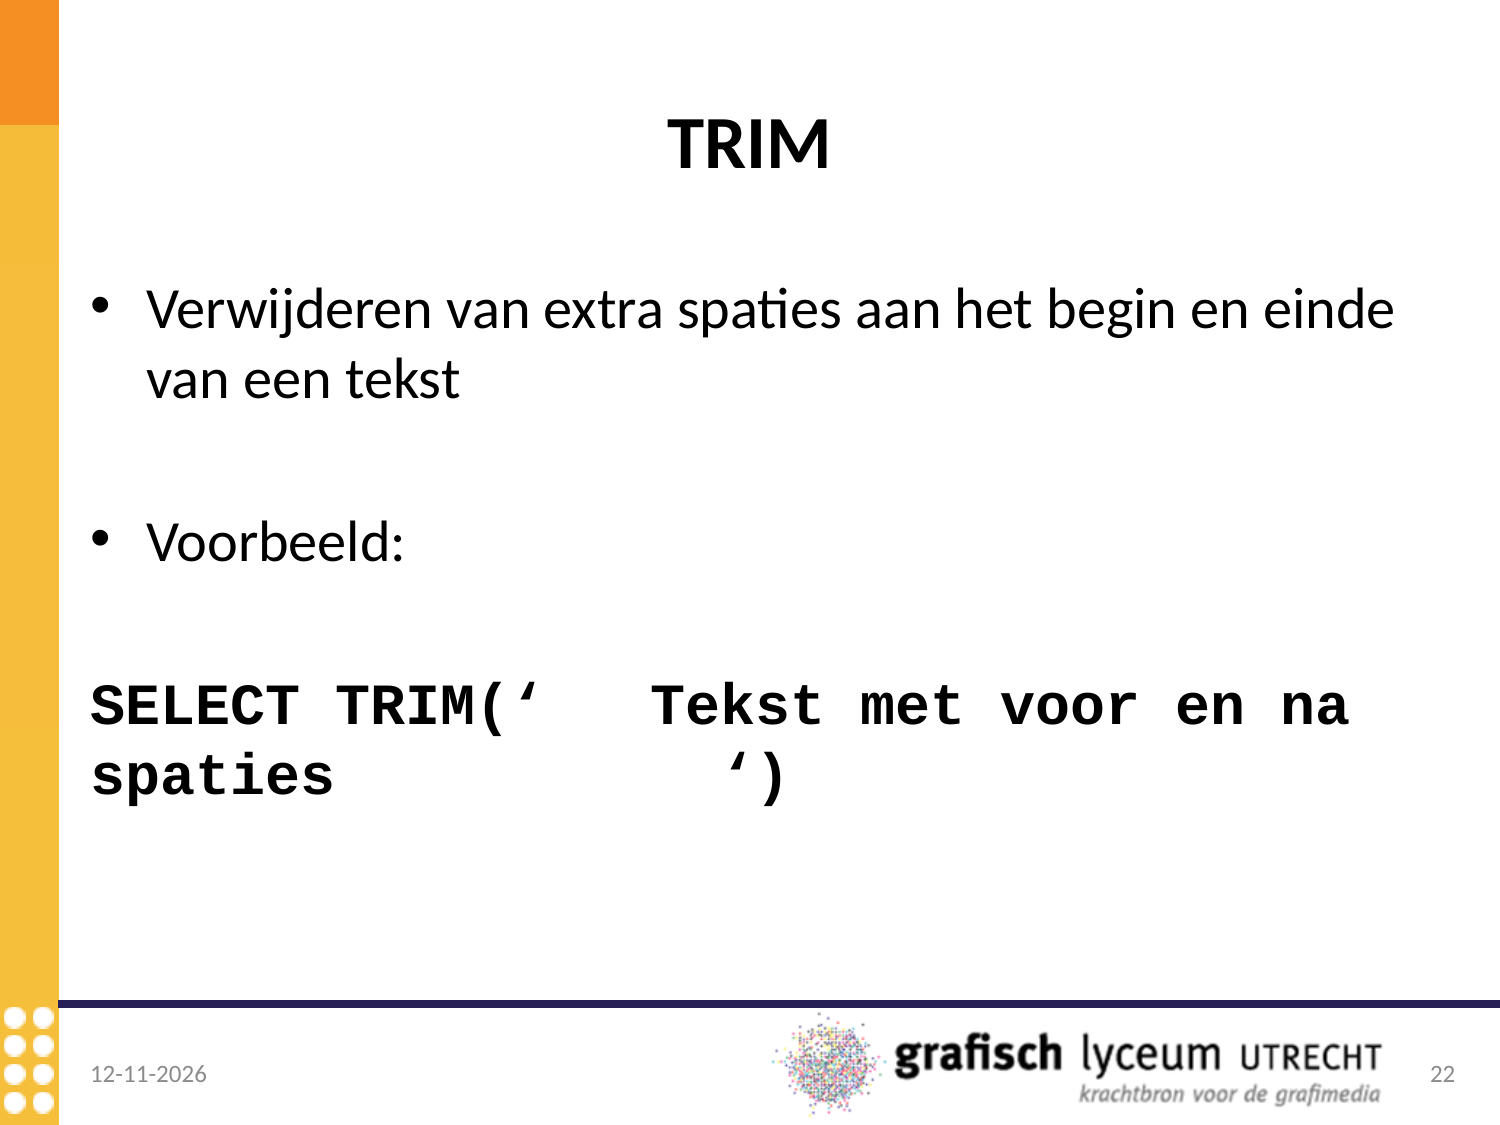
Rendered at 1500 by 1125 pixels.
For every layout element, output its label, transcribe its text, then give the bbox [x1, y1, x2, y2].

slide_number 22 [1399, 1042, 1471, 1103]
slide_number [75, 1042, 425, 1103]
list Verwijderen van extra spaties aan het begin en einde van een tekst Voorbeeld: SELECT TRIM(‘ Tekst met voor en na spaties ‘) [75, 262, 1425, 998]
picture [0, 0, 1500, 1125]
title TRIM [75, 45, 1425, 233]
